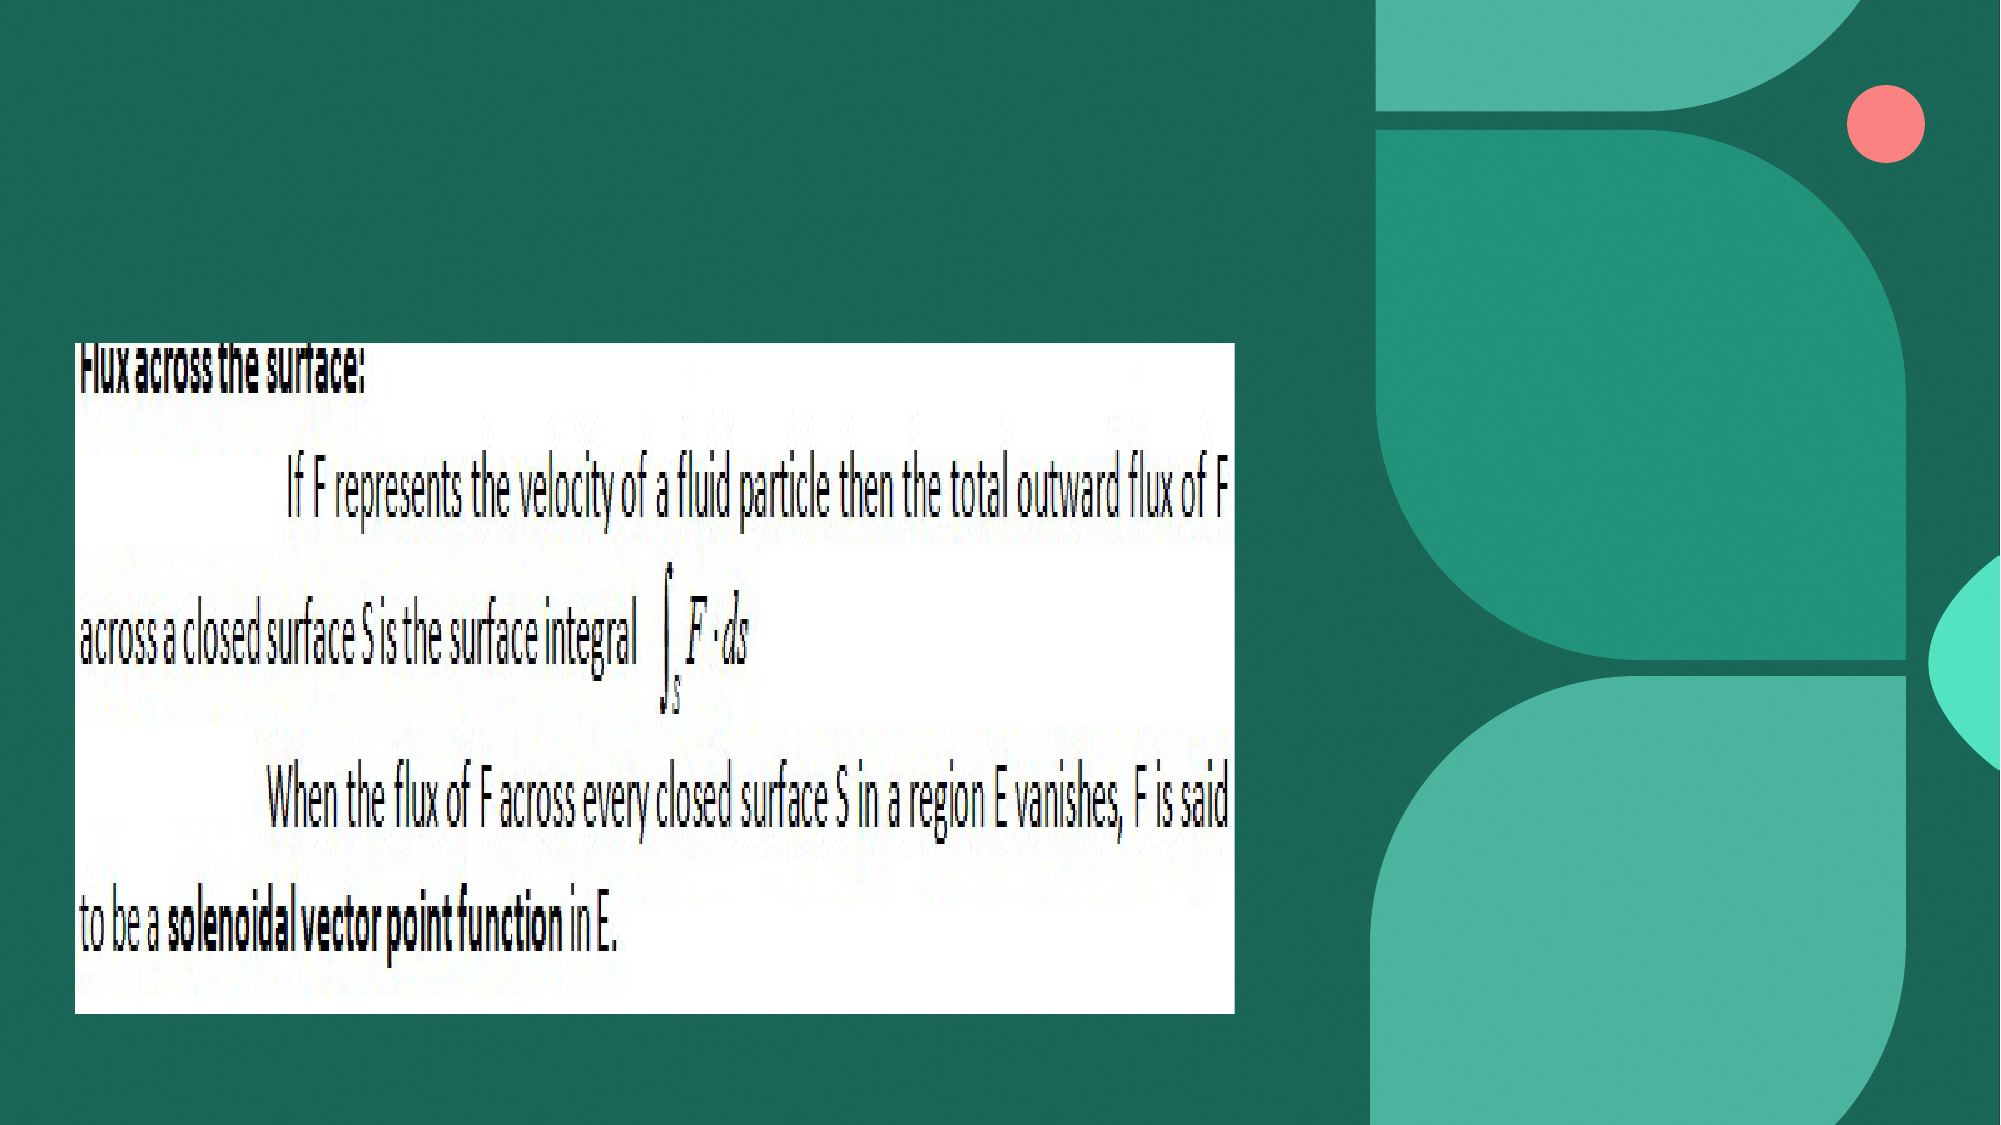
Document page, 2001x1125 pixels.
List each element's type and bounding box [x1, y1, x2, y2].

picture [74, 343, 1235, 1014]
